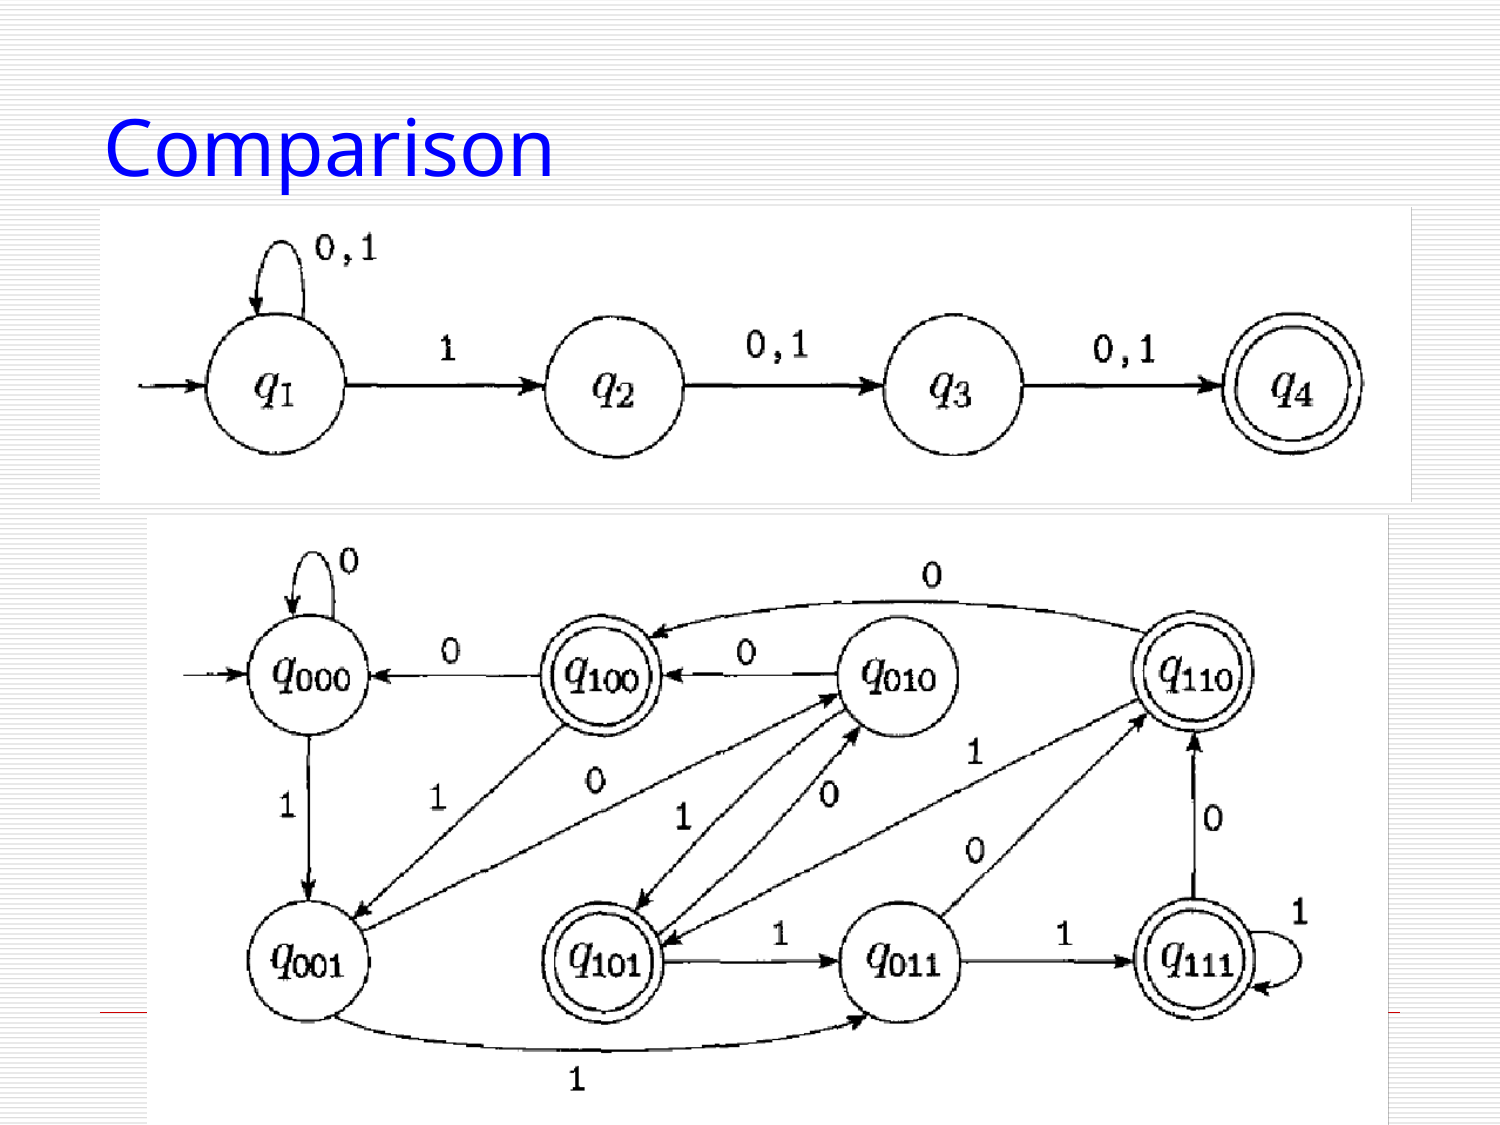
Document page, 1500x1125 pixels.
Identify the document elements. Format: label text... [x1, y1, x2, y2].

picture [0, 0, 1500, 1125]
title Comparison [88, 0, 1401, 200]
